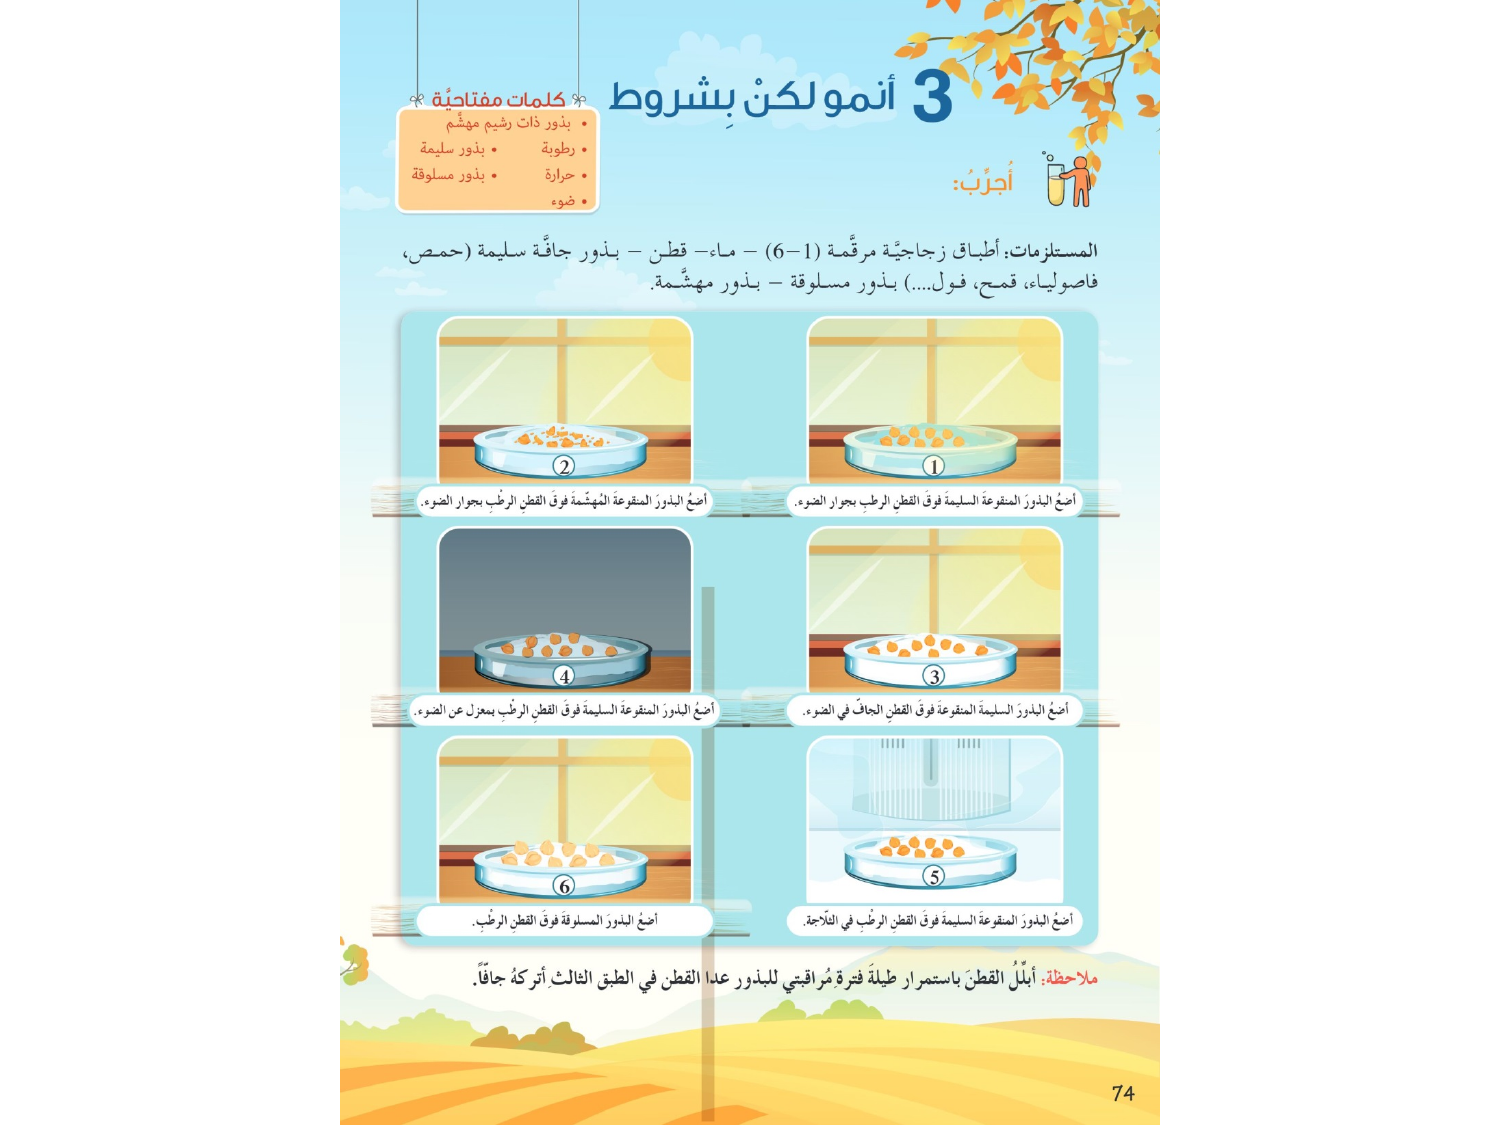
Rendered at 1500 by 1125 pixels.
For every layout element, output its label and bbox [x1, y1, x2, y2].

picture [340, 0, 1160, 1125]
